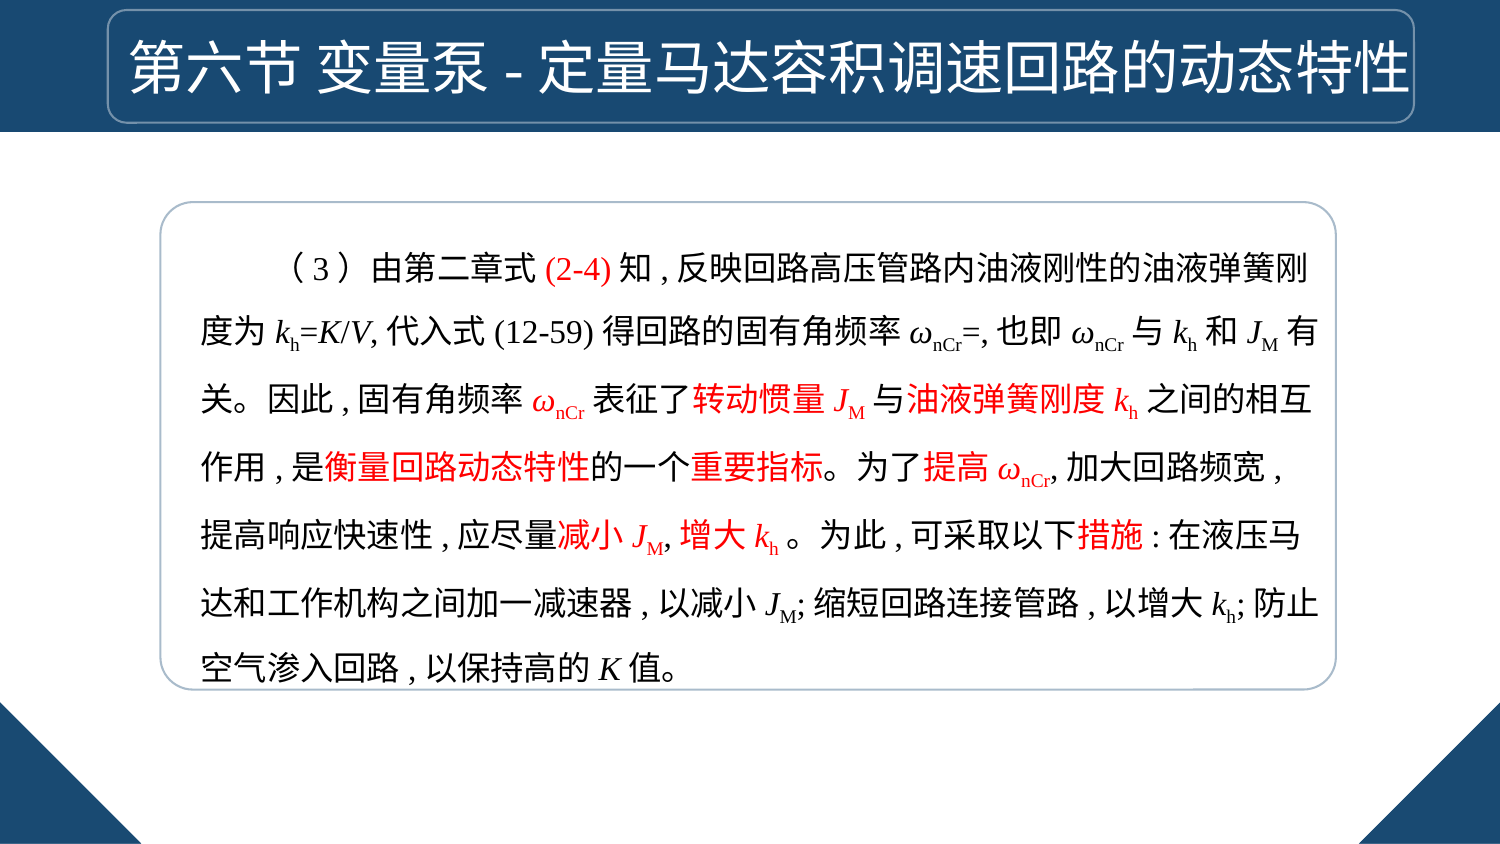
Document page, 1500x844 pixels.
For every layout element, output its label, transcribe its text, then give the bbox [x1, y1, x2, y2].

text_box [0, 700, 144, 844]
text_box [1357, 701, 1500, 844]
text_box [159, 201, 1337, 691]
text_box 第六节 变量泵-定量马达容积调速回路的动态特性 [112, 23, 1500, 109]
text_box [106, 8, 1415, 124]
